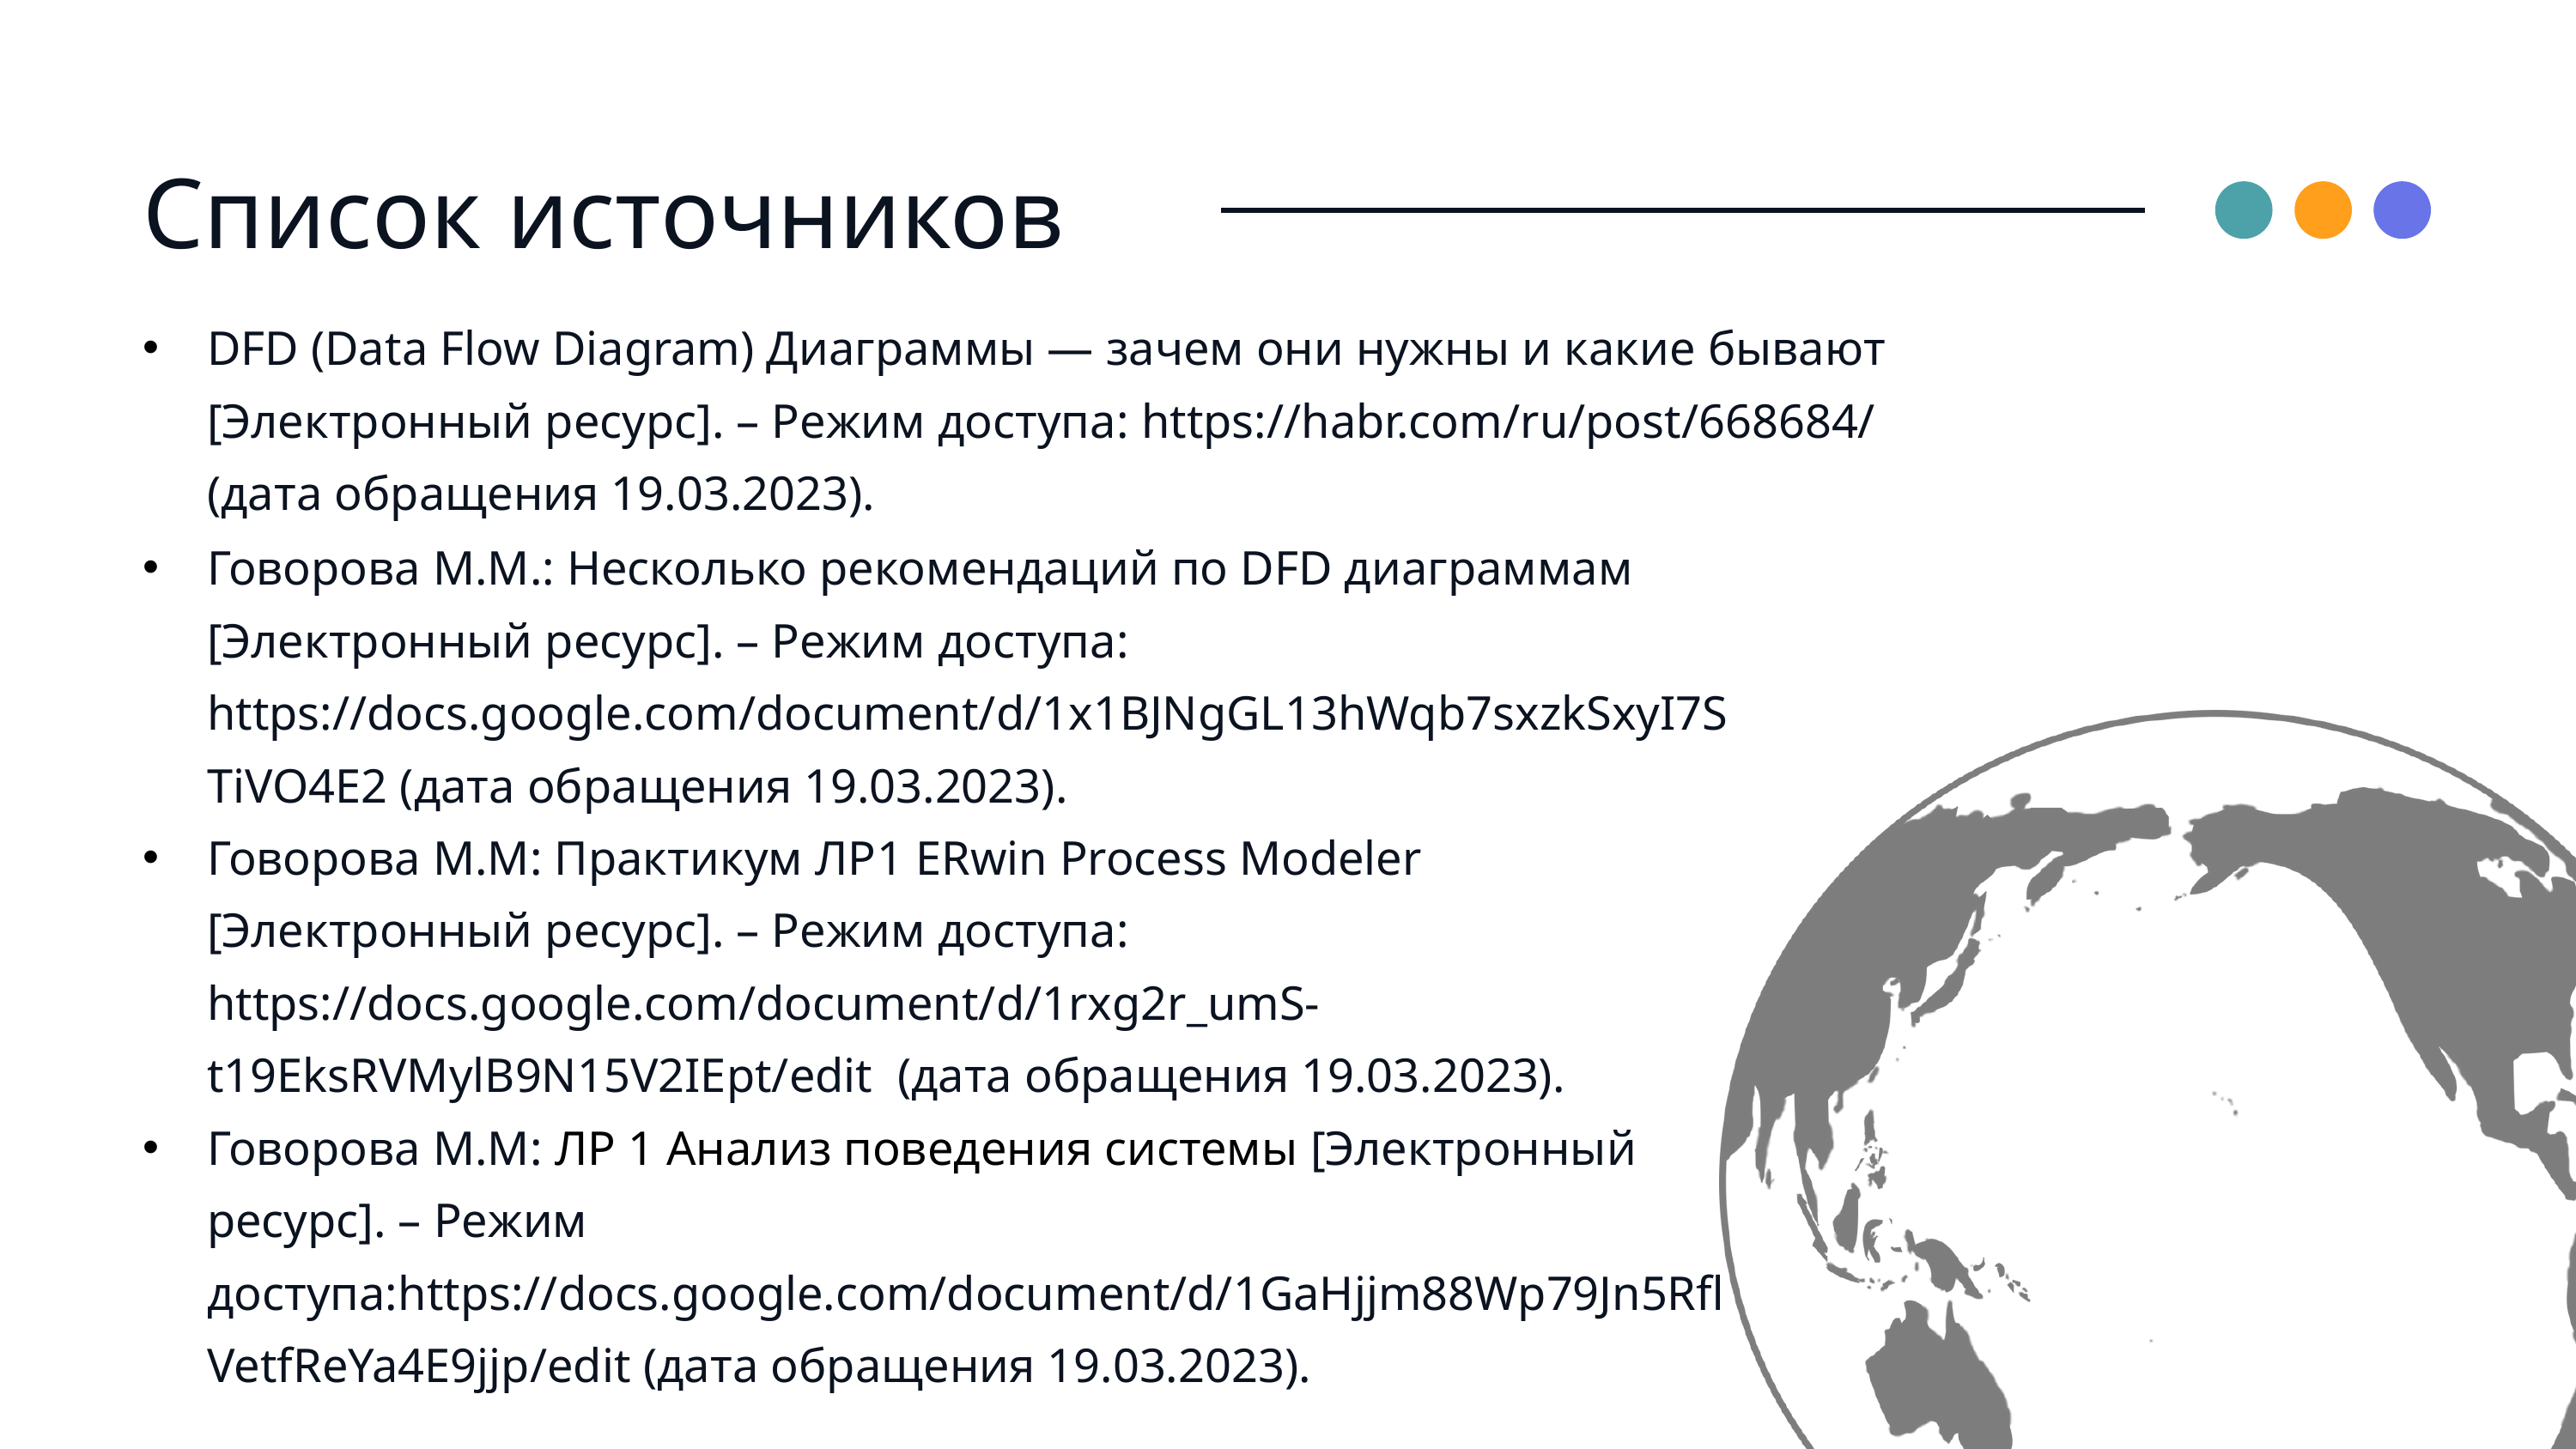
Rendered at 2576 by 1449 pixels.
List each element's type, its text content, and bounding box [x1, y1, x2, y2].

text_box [2293, 180, 2353, 239]
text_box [2215, 180, 2273, 239]
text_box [2373, 180, 2432, 239]
text_box Список источников [143, 106, 1382, 269]
picture [1719, 709, 2576, 1449]
text_box Говорова М.М.: Несколько рекомендаций по DFD диаграммам [Электронный ресурс]. – Режим доступа: https://docs.google.com/document/d/1x1BJNgGL13hWqb7sxzkSxyI7STiVO4E2 (дата обращения 19.03.2023). Говорова М.М: Практикум ЛР1 ERwin Process Modeler [Электронный ресурс]. – Режим доступа: https://docs.google.com/document/d/1rxg2r_umS-t19EksRVMylB9N15V2IEpt/edit (дата обращения 19.03.2023). Говорова М.М: ЛР 1 Анализ поведения системы [Электронный ресурс]. – Режим доступа:https://docs.google.com/document/d/1GaHjjm88Wp79Jn5RflVetfReYa4E9jjp/edit (дата обращения 19.03.2023). [143, 522, 1743, 1449]
text_box DFD (Data Flow Diagram) Диаграммы — зачем они нужны и какие бывают [Электронный ресурс]. – Режим доступа: https://habr.com/ru/post/668684/ (дата обращения 19.03.2023). [143, 302, 1979, 520]
